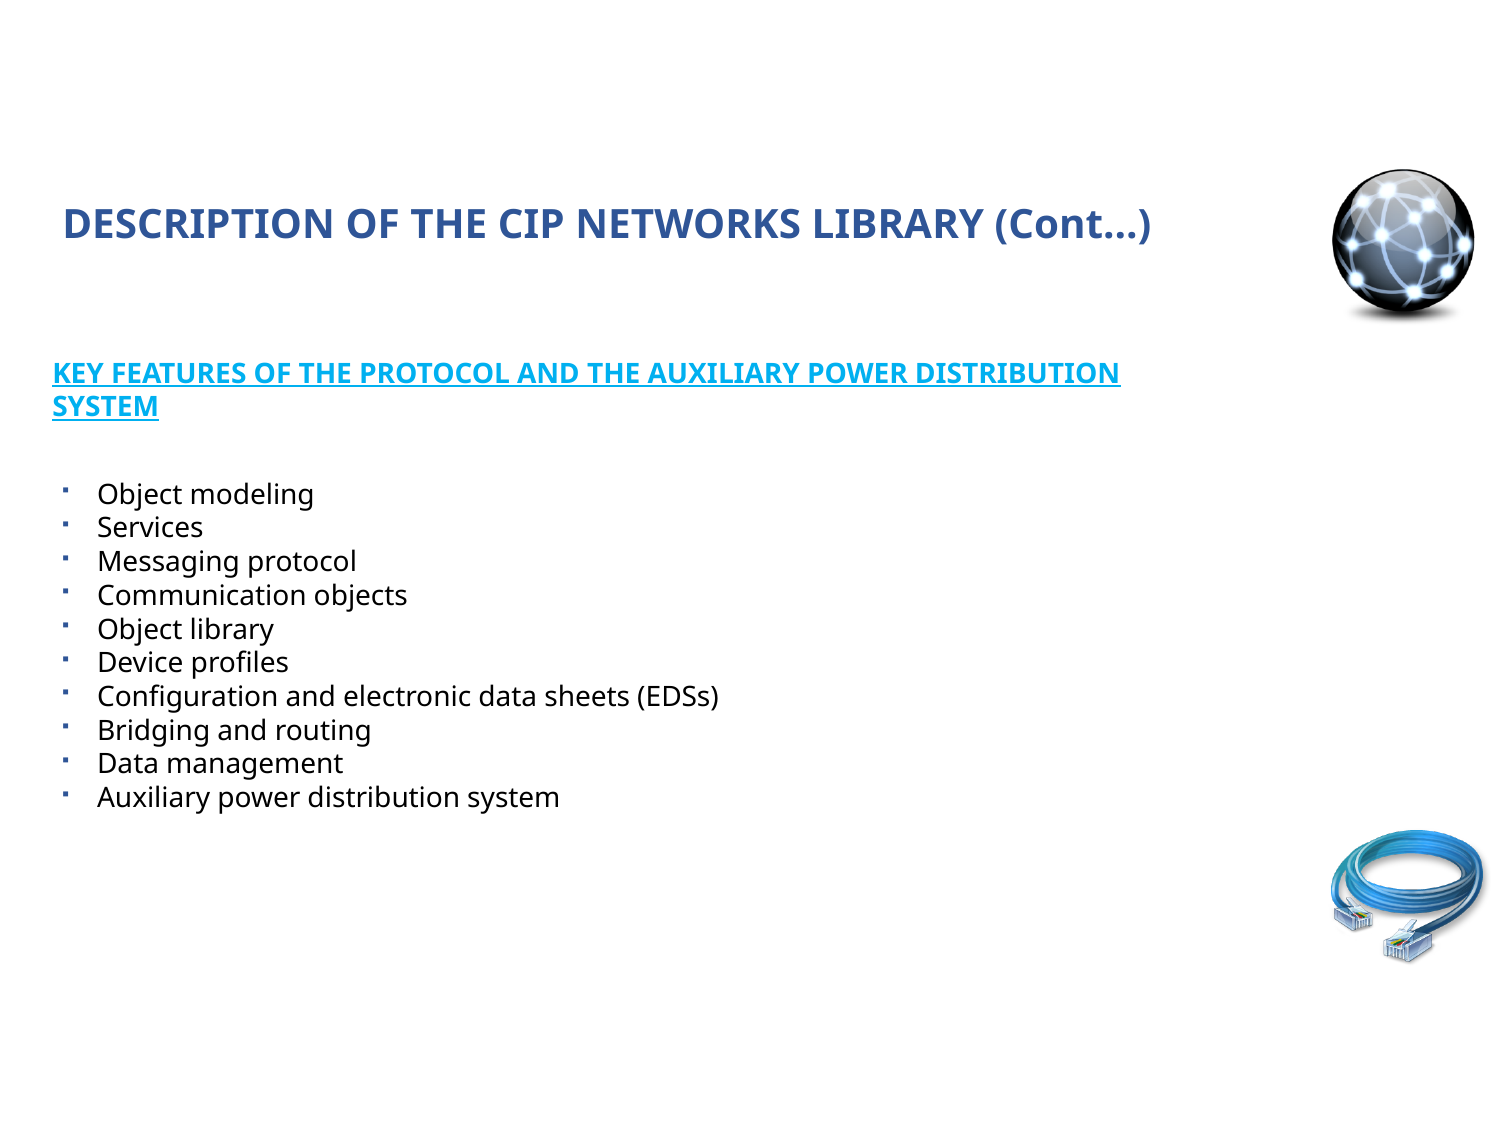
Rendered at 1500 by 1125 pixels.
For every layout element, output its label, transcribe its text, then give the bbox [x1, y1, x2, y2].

text_box KEY FEATURES OF THE PROTOCOL AND THE AUXILIARY POWER DISTRIBUTION SYSTEM [37, 347, 1172, 430]
picture [1321, 806, 1491, 975]
title DESCRIPTION OF THE CIP NETWORKS LIBRARY (Cont…) [47, 178, 1238, 272]
picture [1318, 161, 1488, 331]
text_box Object modeling Services Messaging protocol Communication objects Object library Device profiles Configuration and electronic data sheets (EDSs) Bridging and routing Data management Auxiliary power distribution system [47, 468, 741, 821]
